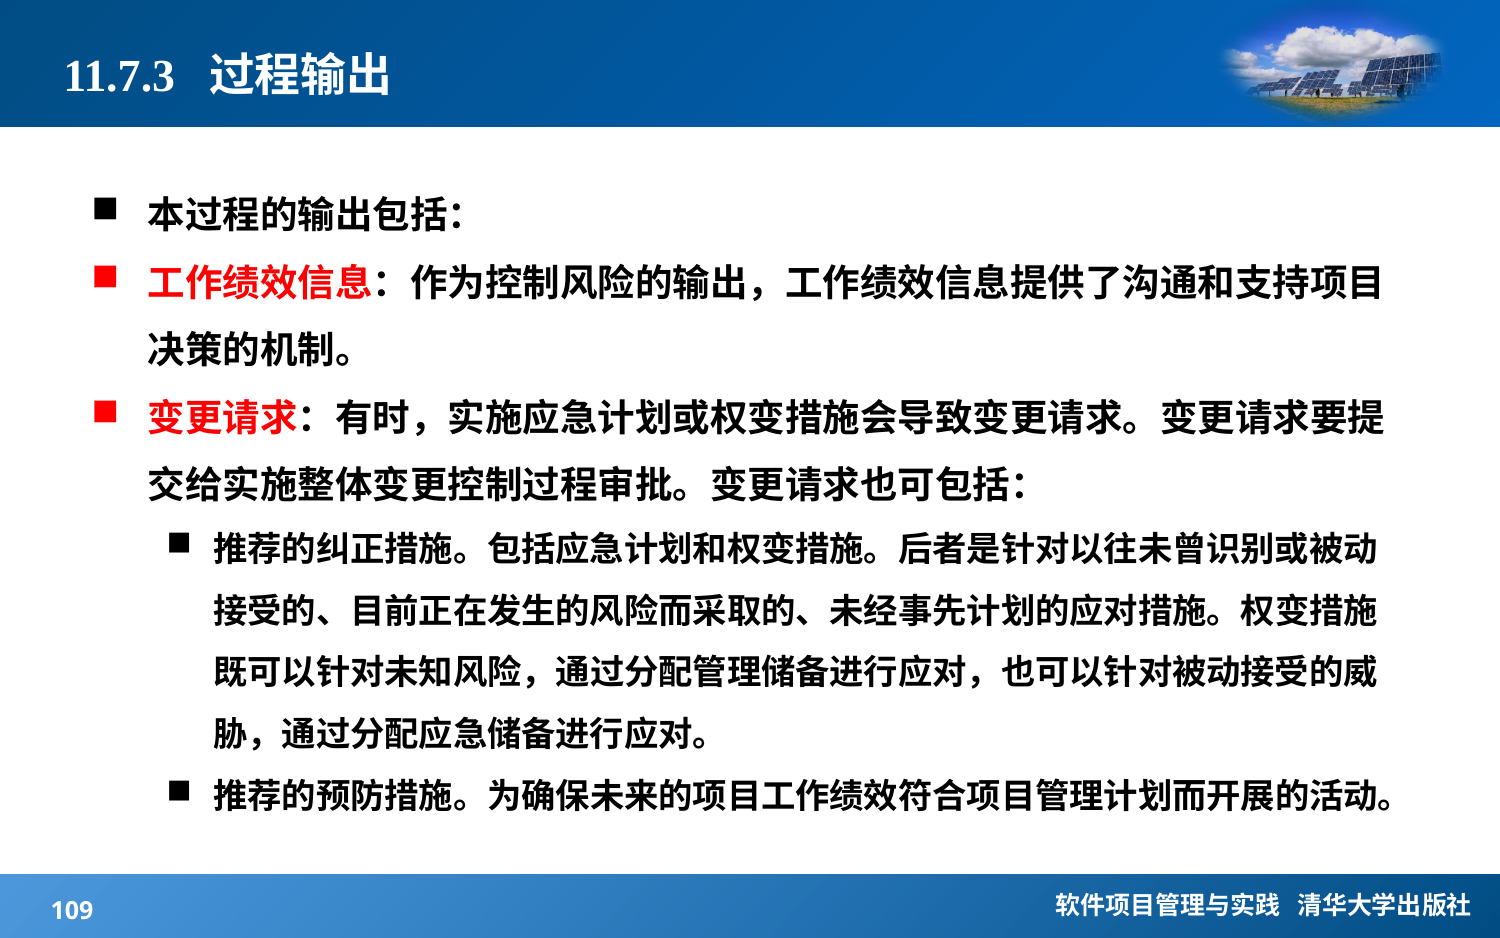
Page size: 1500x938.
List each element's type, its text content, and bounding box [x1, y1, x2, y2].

title 11.7.3 过程输出 [48, 19, 1140, 127]
text_box 本过程的输出包括： 工作绩效信息：作为控制风险的输出，工作绩效信息提供了沟通和支持项目决策的机制。 变更请求：有时，实施应急计划或权变措施会导致变更请求。变更请求要提交给实施整体变更控制过程审批。变更请求也可包括： 推荐的纠正措施。包括应急计划和权变措施。后者是针对以往未曾识别或被动接受的、目前正在发生的风险而采取的、未经事先计划的应对措施。权变措施既可以针对未知风险，通过分配管理储备进行应对，也可以针对被动接受的威胁，通过分配应急储备进行应对。 推荐的预防措施。为确保未来的项目工作绩效符合项目管理计划而开展的活动。 [76, 161, 1424, 748]
picture [1233, 6, 1433, 113]
